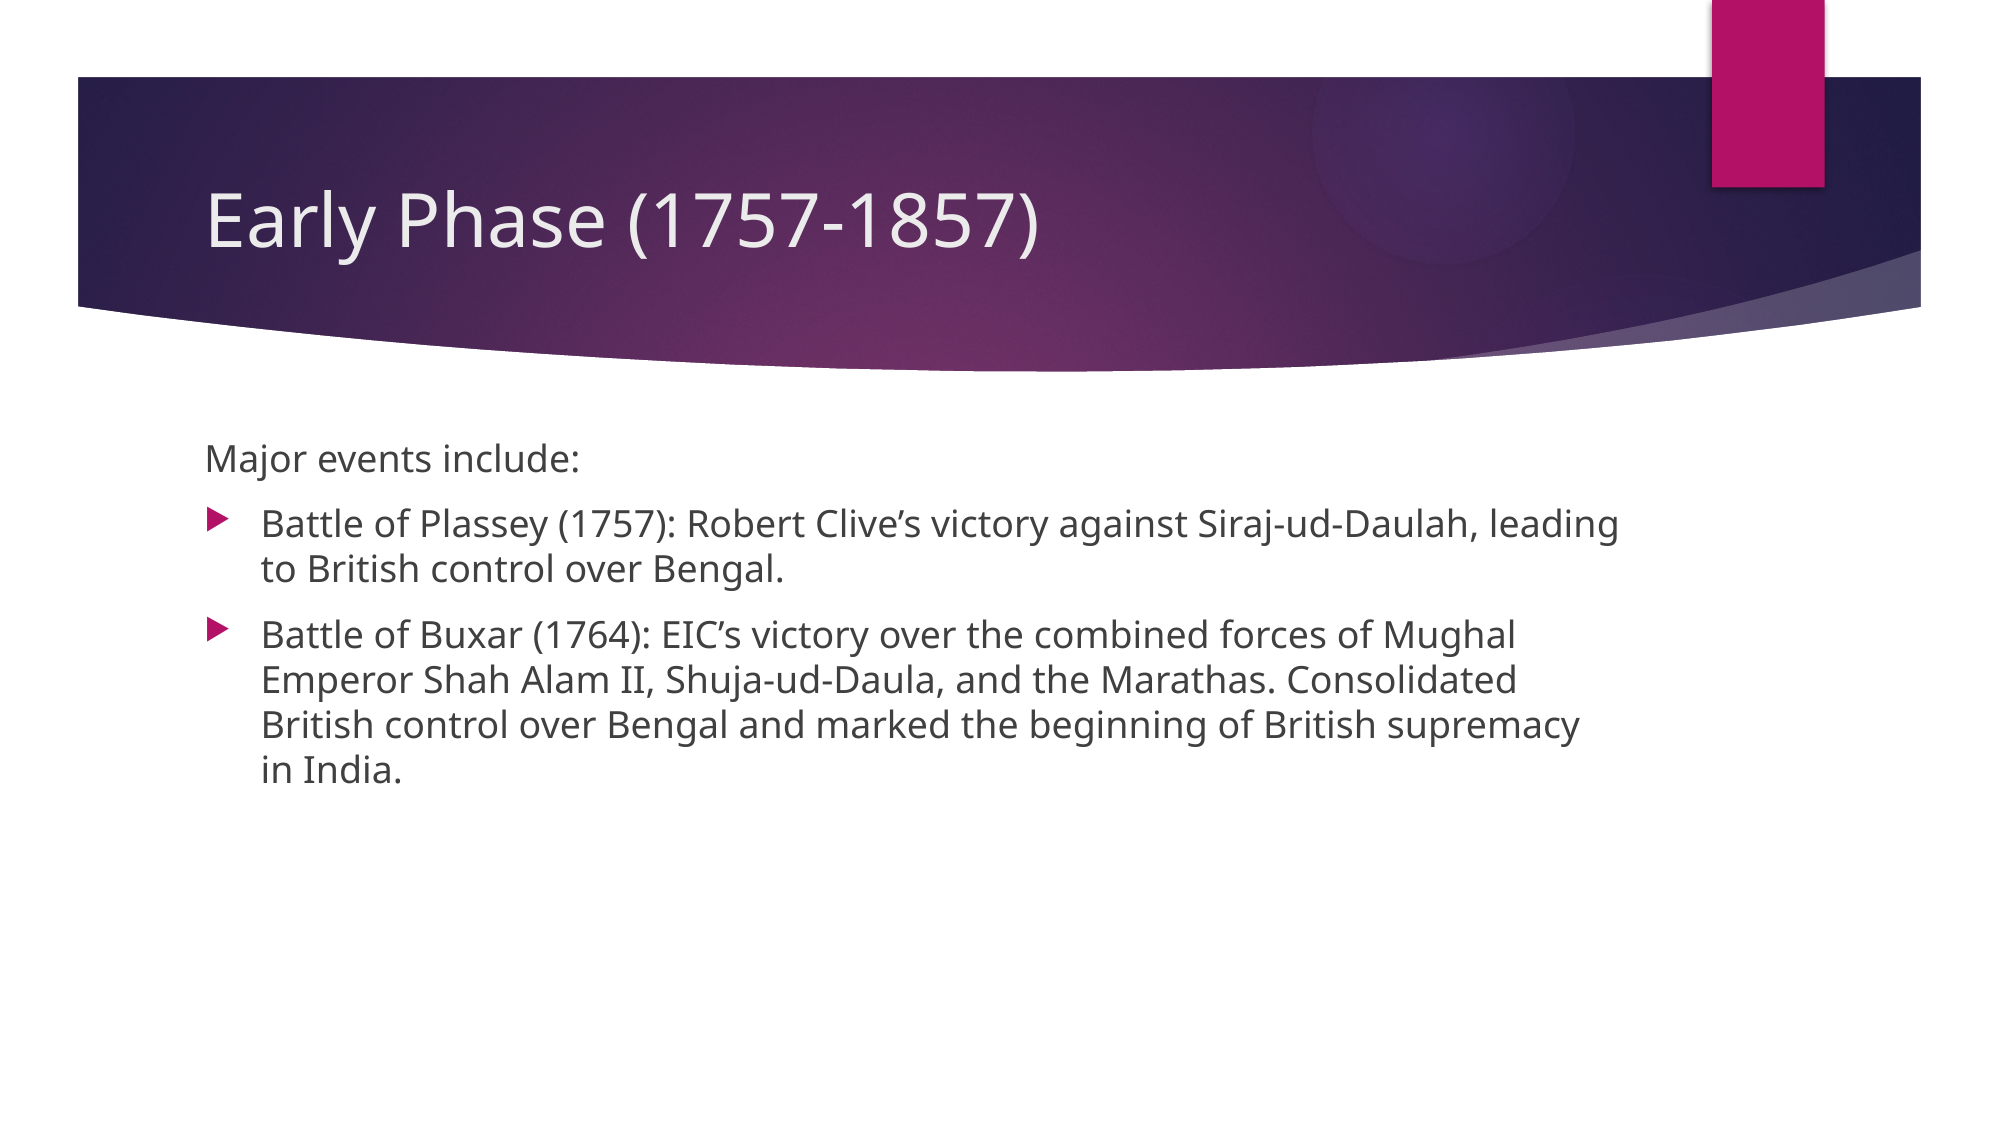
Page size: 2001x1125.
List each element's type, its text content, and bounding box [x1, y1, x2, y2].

list Major events include: Battle of Plassey (1757): Robert Clive’s victory against Siraj-ud-Daulah, leading to British control over Bengal. Battle of Buxar (1764): EIC’s victory over the combined forces of Mughal Emperor Shah Alam II, Shuja-ud-Daula, and the Marathas. Consolidated British control over Bengal and marked the beginning of British supremacy in India. [189, 427, 1638, 988]
title Early Phase (1757-1857) [189, 159, 1627, 276]
